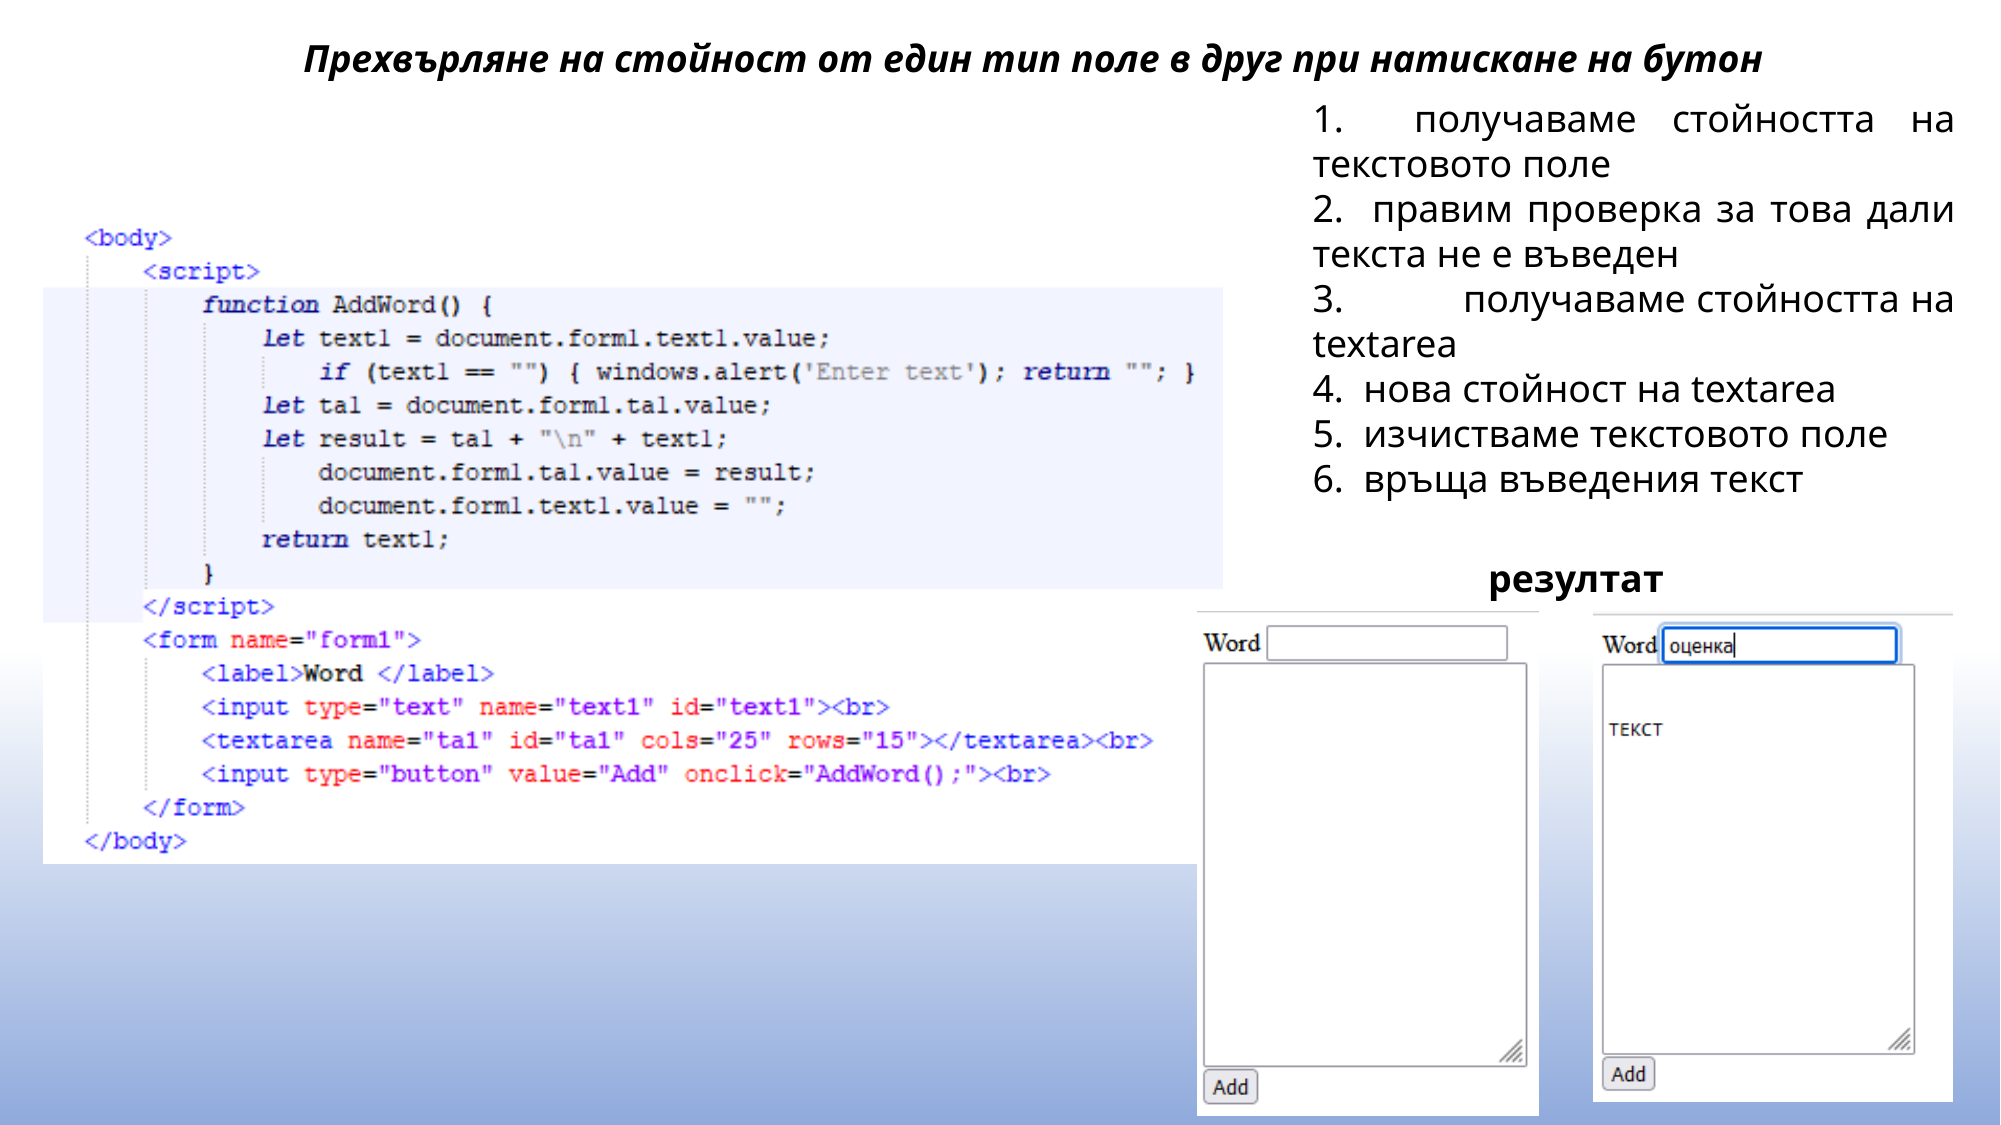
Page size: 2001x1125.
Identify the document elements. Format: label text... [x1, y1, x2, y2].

list Прехвърляне на стойност от един тип поле в друг при натискане на бутон [288, 18, 1971, 130]
text_box 1. получаваме стойността на текстовото поле 2. правим проверка за това дали текста не е въведен 3. получаваме стойността на textarea 4. нова стойност на textarea 5. изчистваме текстовото поле 6. връща въведения текст [1297, 87, 1971, 508]
text_box резултат [1393, 547, 1759, 608]
picture [1592, 611, 1953, 1102]
picture [43, 221, 1539, 1116]
